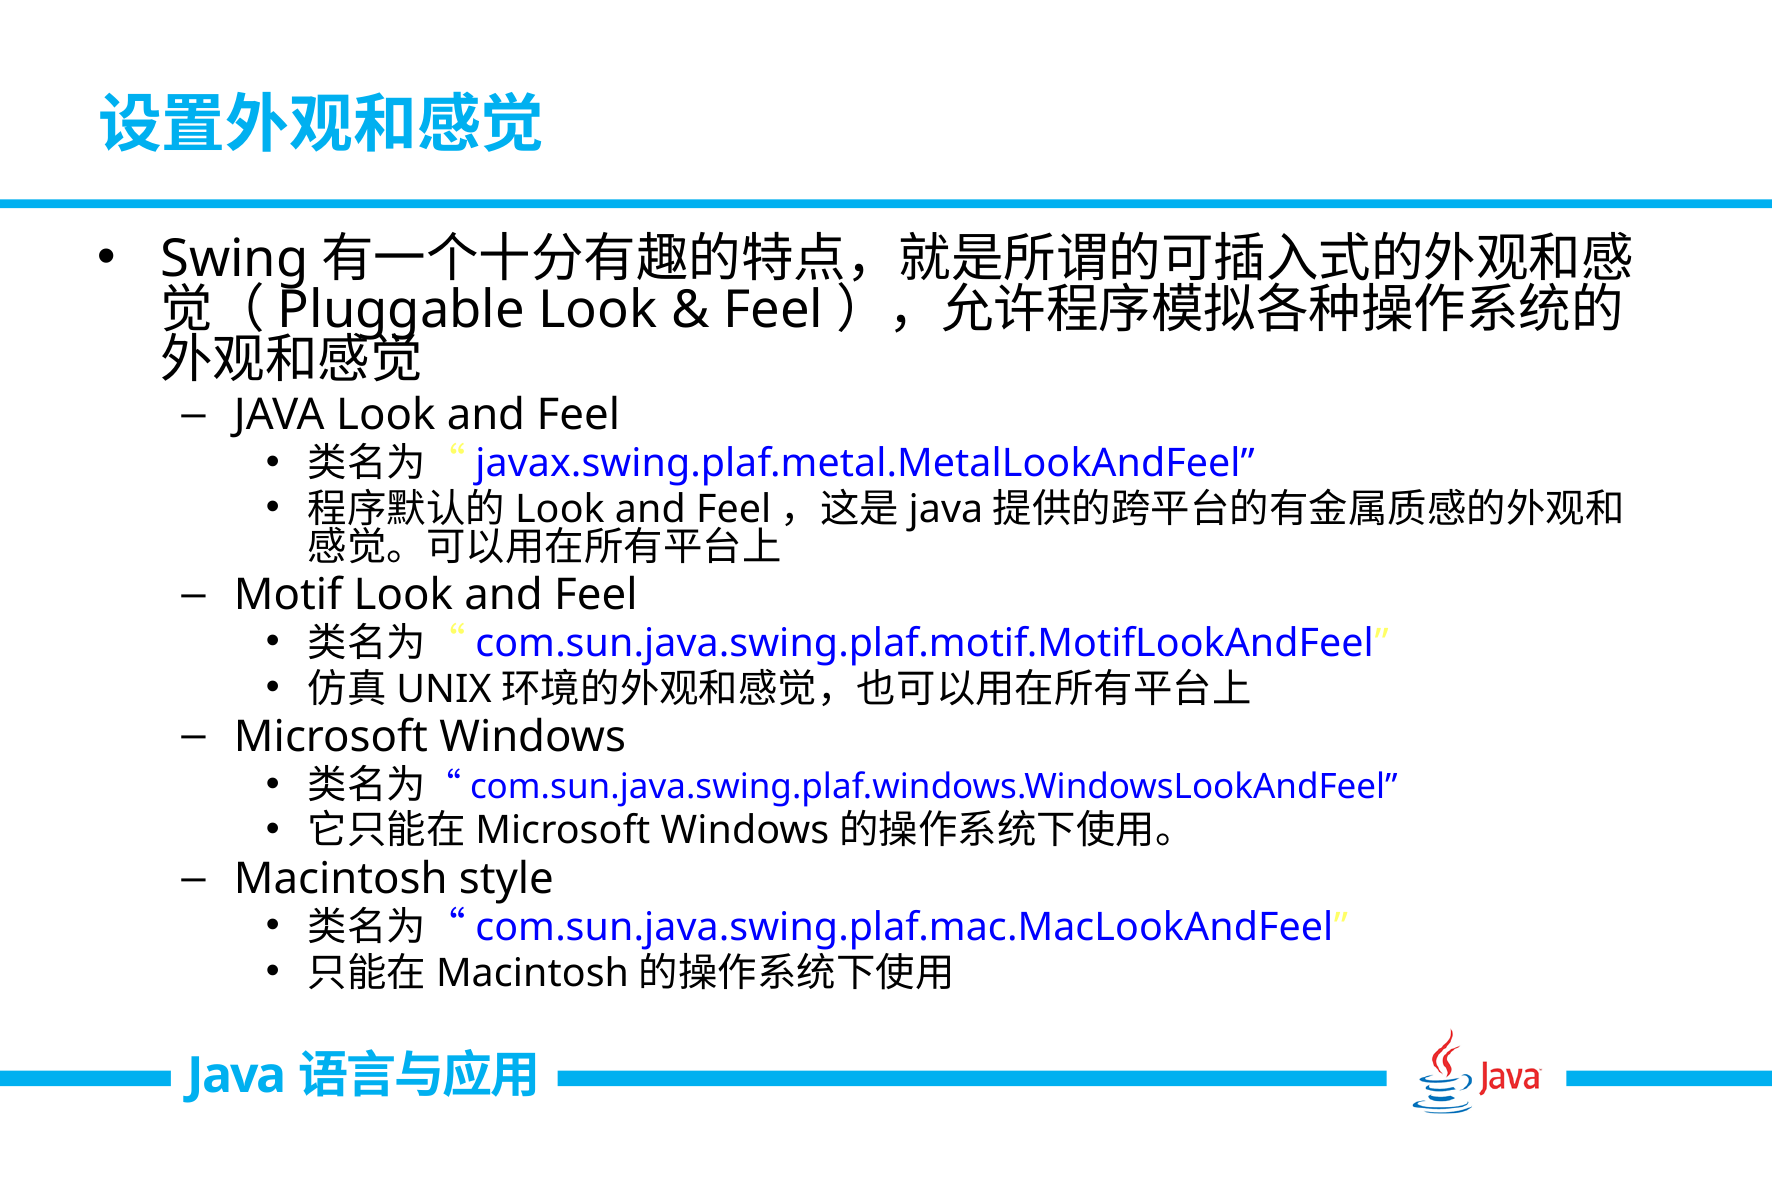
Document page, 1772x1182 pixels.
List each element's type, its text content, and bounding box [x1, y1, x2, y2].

picture [1386, 1019, 1567, 1117]
list Swing有一个十分有趣的特点，就是所谓的可插入式的外观和感觉（Pluggable Look & Feel），允许程序模拟各种操作系统的外观和感觉 JAVA Look and Feel 类名为“javax.swing.plaf.metal.MetalLookAndFeel” 程序默认的Look and Feel，这是java提供的跨平台的有金属质感的外观和感觉。可以用在所有平台上 Motif Look and Feel 类名为“com.sun.java.swing.plaf.motif.MotifLookAndFeel” 仿真UNIX环境的外观和感觉，也可以用在所有平台上 Microsoft Windows 类名为“com.sun.java.swing.plaf.windows.WindowsLookAndFeel” 它只能在Microsoft Windows的操作系统下使用。 Macintosh style 类名为“com.sun.java.swing.plaf.mac.MacLookAndFeel” 只能在Macintosh的操作系统下使用 [80, 228, 1677, 1009]
title 设置外观和感觉 [80, 73, 1677, 168]
